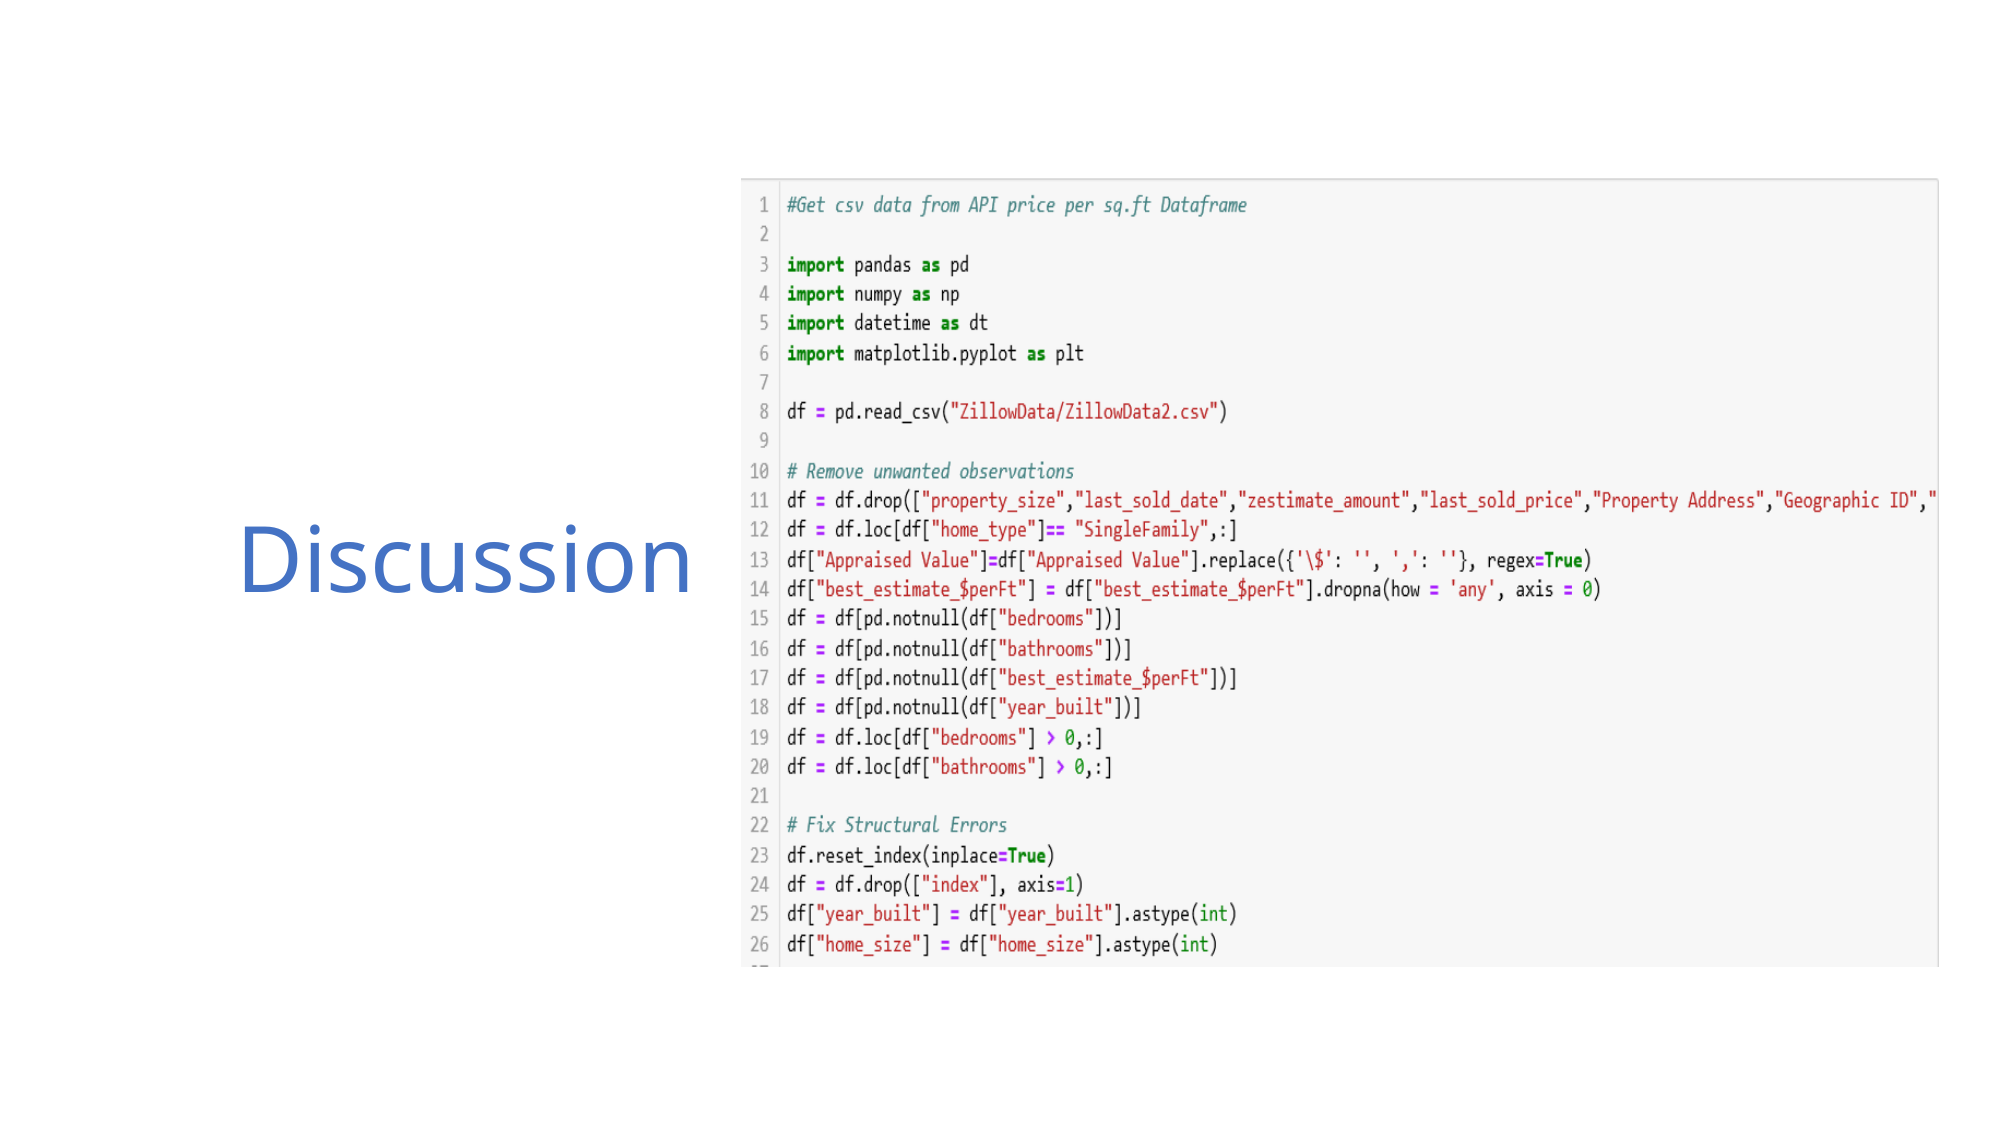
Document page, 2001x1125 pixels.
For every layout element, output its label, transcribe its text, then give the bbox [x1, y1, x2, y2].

picture [741, 177, 1940, 967]
title Discussion [137, 158, 711, 967]
